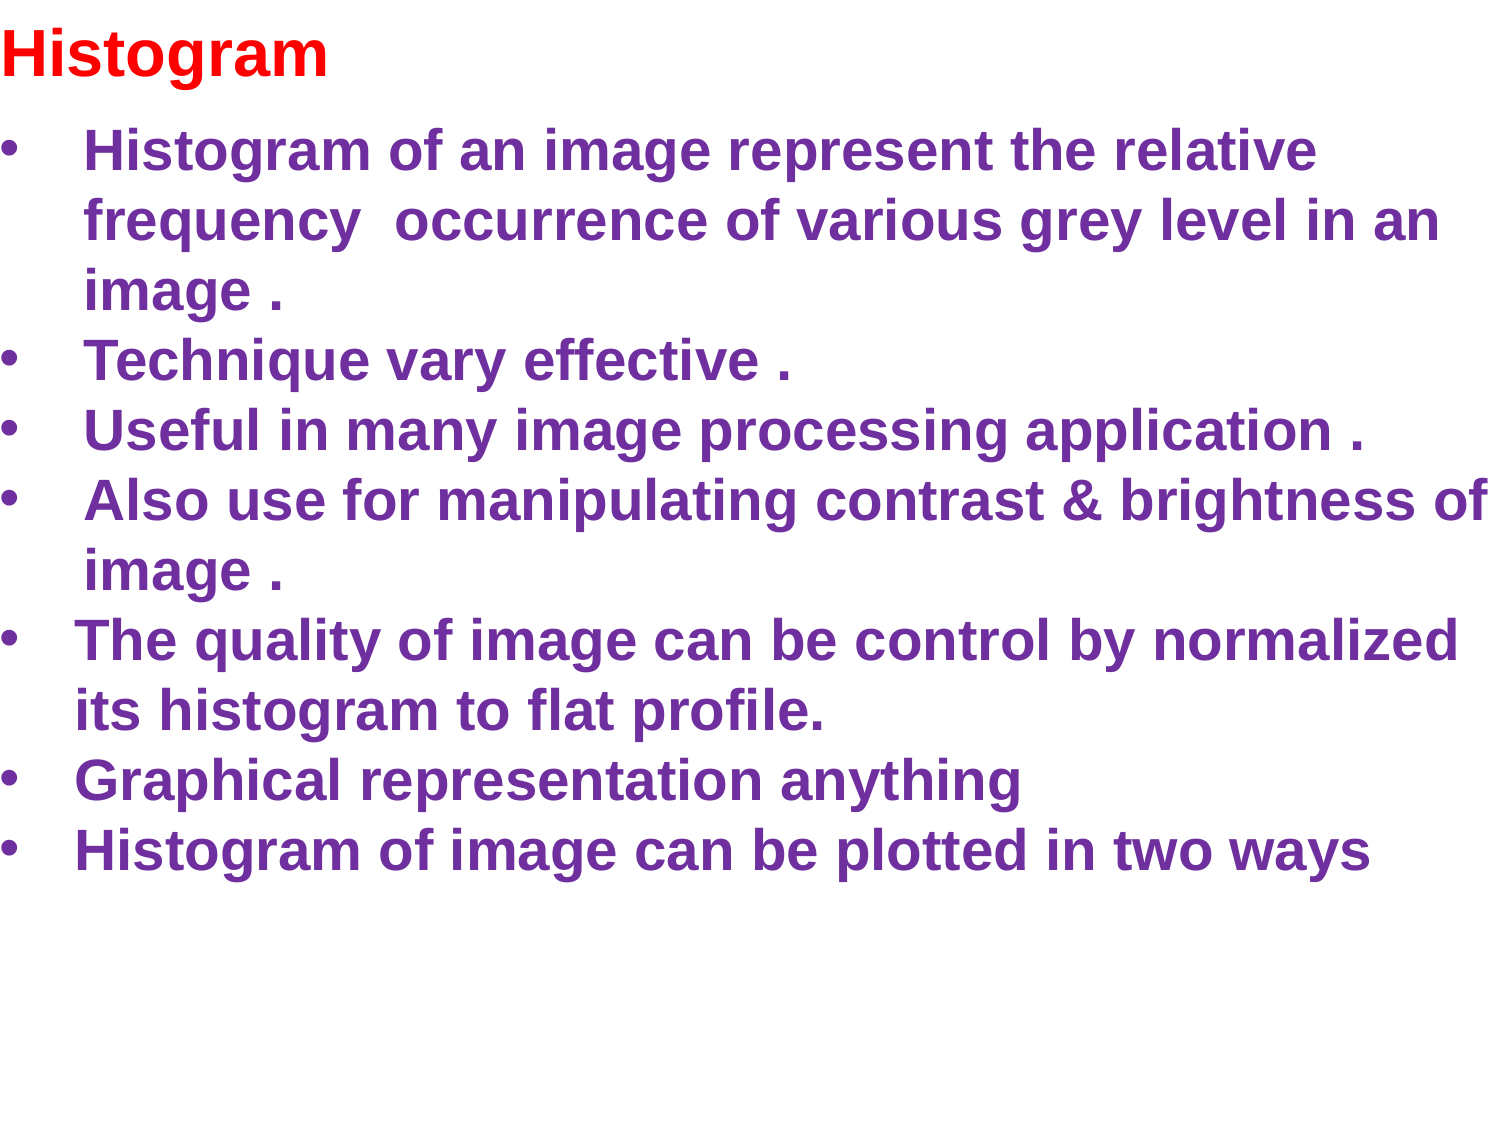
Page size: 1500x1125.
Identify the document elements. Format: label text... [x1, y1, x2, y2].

title Histogram [0, 9, 1500, 91]
subtitle Histogram of an image represent the relative frequency occurrence of various grey level in an image . Technique vary effective . Useful in many image processing application . Also use for manipulating contrast & brightness of image . The quality of image can be control by normalized its histogram to flat profile. Graphical representation anything Histogram of image can be plotted in two ways [0, 112, 1500, 961]
